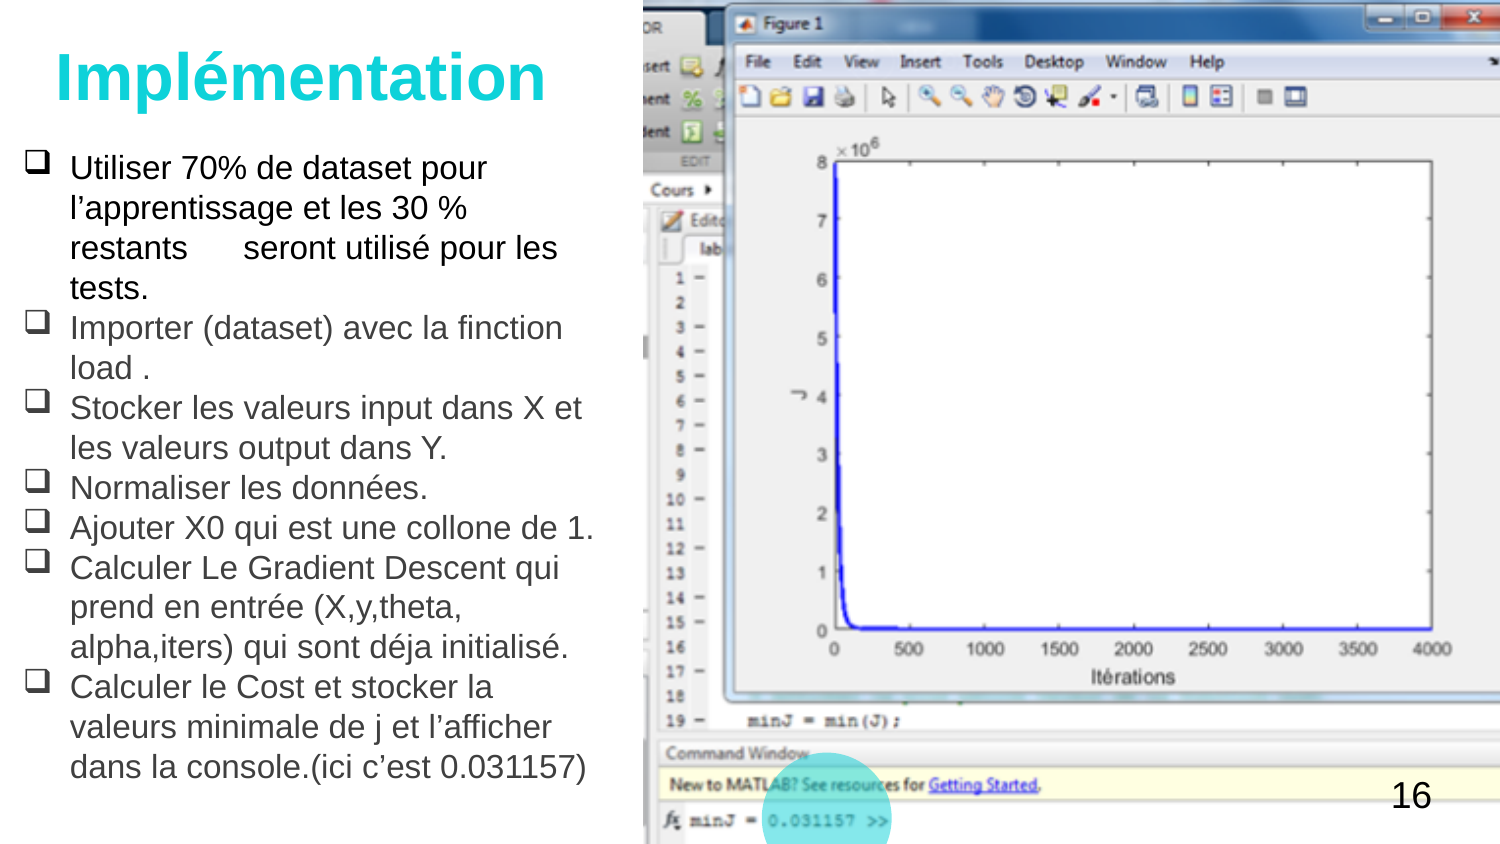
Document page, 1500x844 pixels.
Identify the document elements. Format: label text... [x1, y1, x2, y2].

text_box Implémentation [40, 25, 566, 123]
picture [643, 0, 1500, 844]
text_box Utiliser 70% de dataset pour l’apprentissage et les 30 % restants seront utilisé pour les tests. Importer (dataset) avec la finction load . Stocker les valeurs input dans X et les valeurs output dans Y. Normaliser les données. Ajouter X0 qui est une collone de 1. Calculer Le Gradient Descent qui prend en entrée (X,y,theta, alpha,iters) qui sont déja initialisé. Calculer le Cost et stocker la valeurs minimale de j et l’afficher dans la console.(ici c’est 0.031157) [8, 139, 612, 793]
